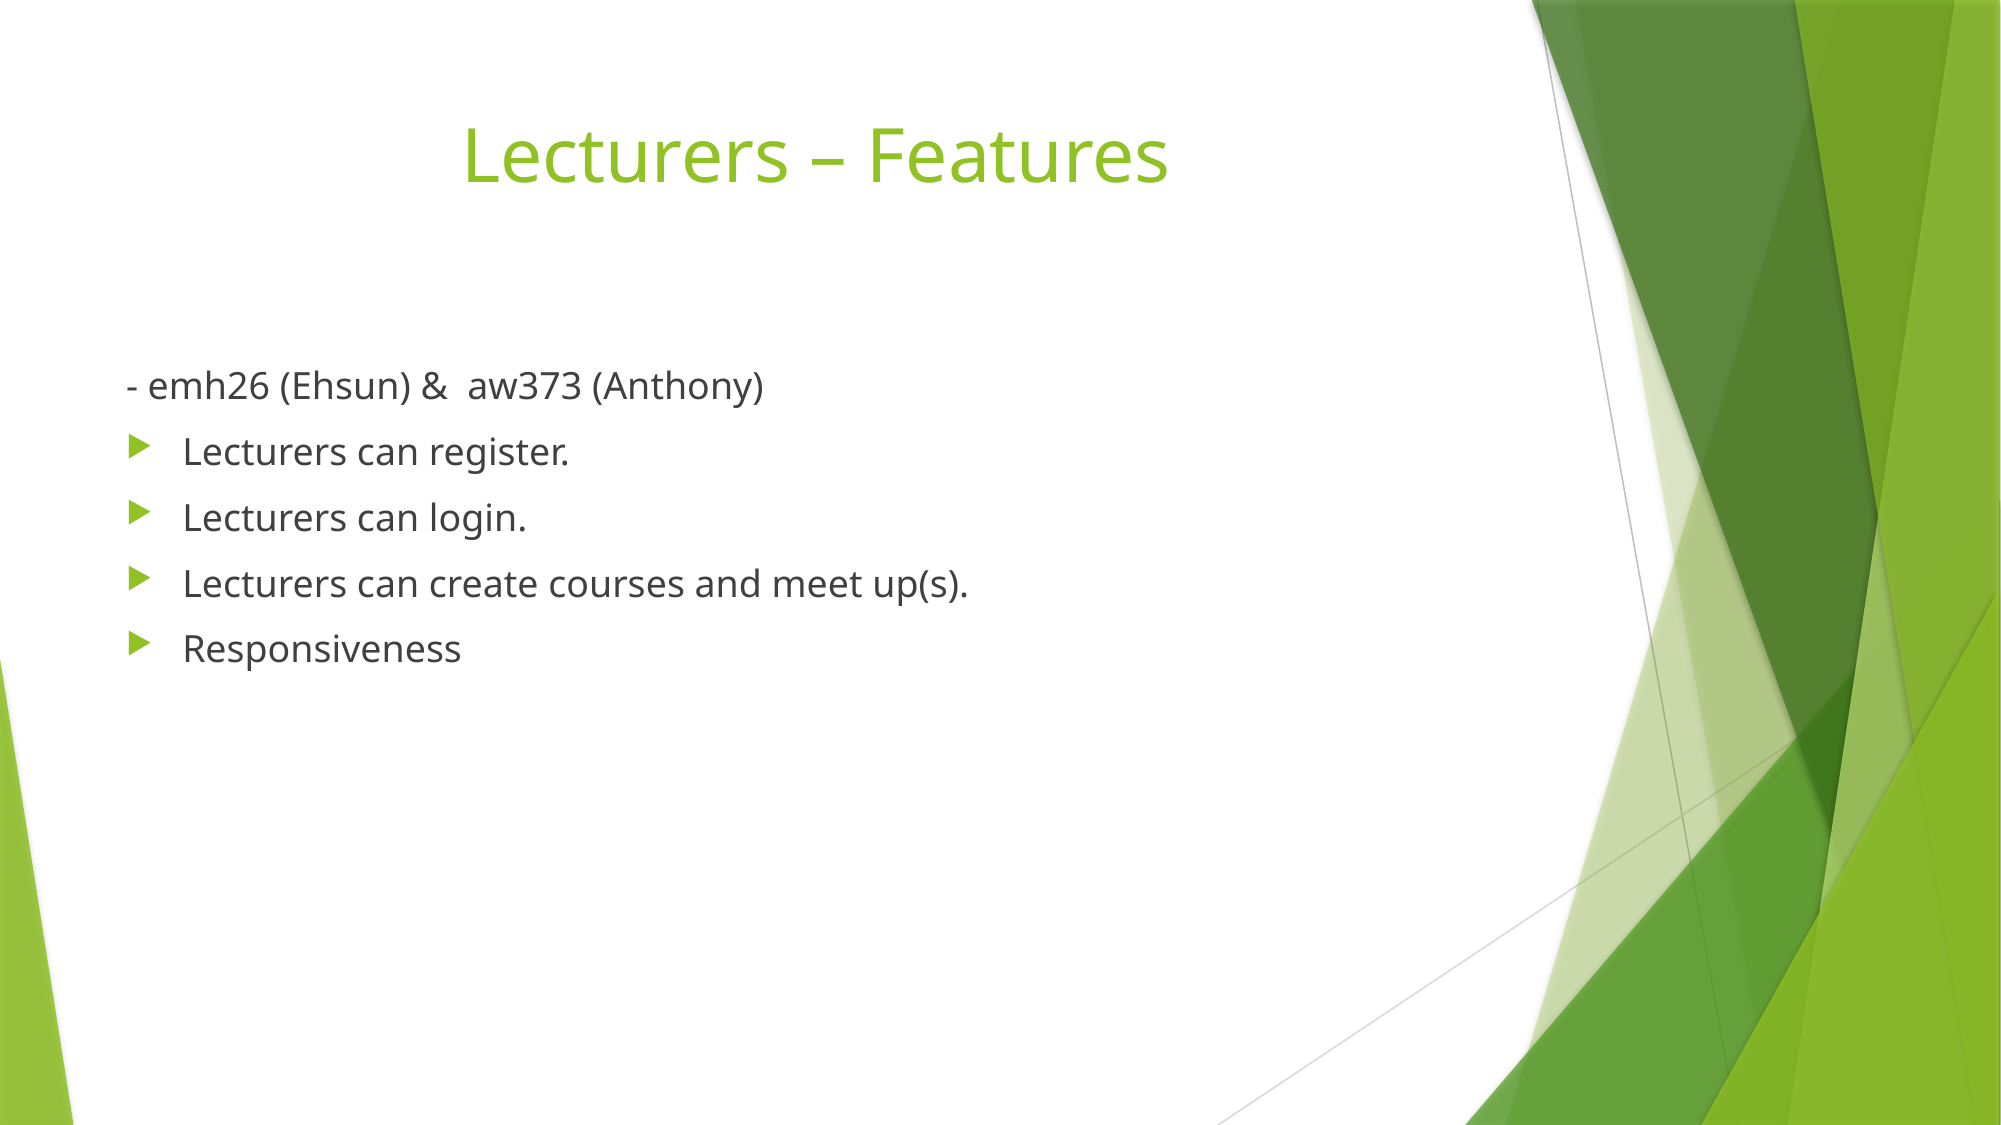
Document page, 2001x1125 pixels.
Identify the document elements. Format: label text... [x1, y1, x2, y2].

title Lecturers – Features [111, 99, 1522, 317]
list - emh26 (Ehsun) & aw373 (Anthony) Lecturers can register. Lecturers can login. Lecturers can create courses and meet up(s). Responsiveness [111, 354, 1522, 992]
